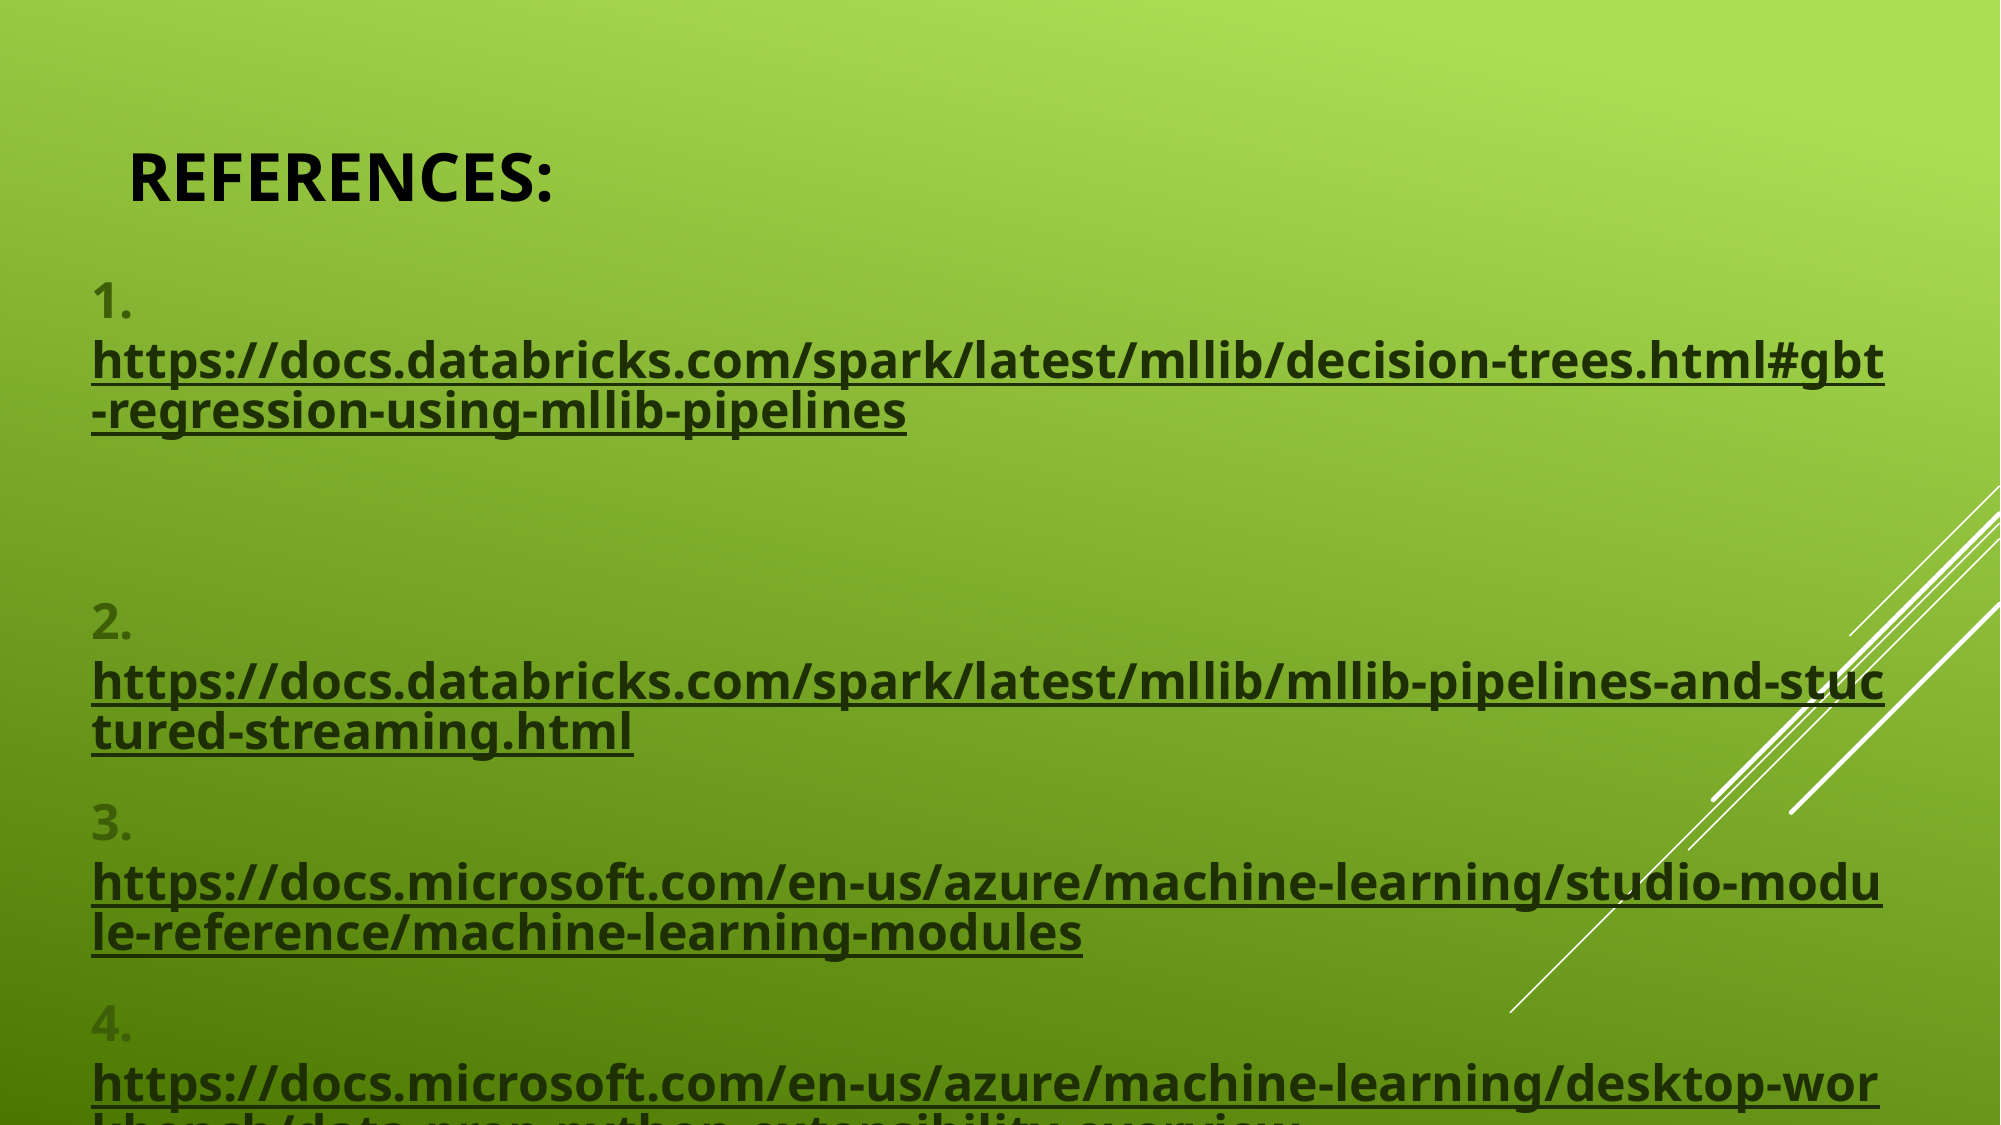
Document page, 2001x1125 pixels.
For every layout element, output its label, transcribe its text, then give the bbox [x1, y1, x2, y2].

title REFERENCES: [112, 112, 1763, 237]
list 1. https://docs.databricks.com/spark/latest/mllib/decision-trees.html#gbt-regression-using-mllib-pipelines 2. https://docs.databricks.com/spark/latest/mllib/mllib-pipelines-and-stuctured-streaming.html 3. https://docs.microsoft.com/en-us/azure/machine-learning/studio-module-reference/machine-learning-modules 4. https://docs.microsoft.com/en-us/azure/machine-learning/desktop-workbench/data-prep-python-extensibility-overview [76, 256, 1911, 1053]
